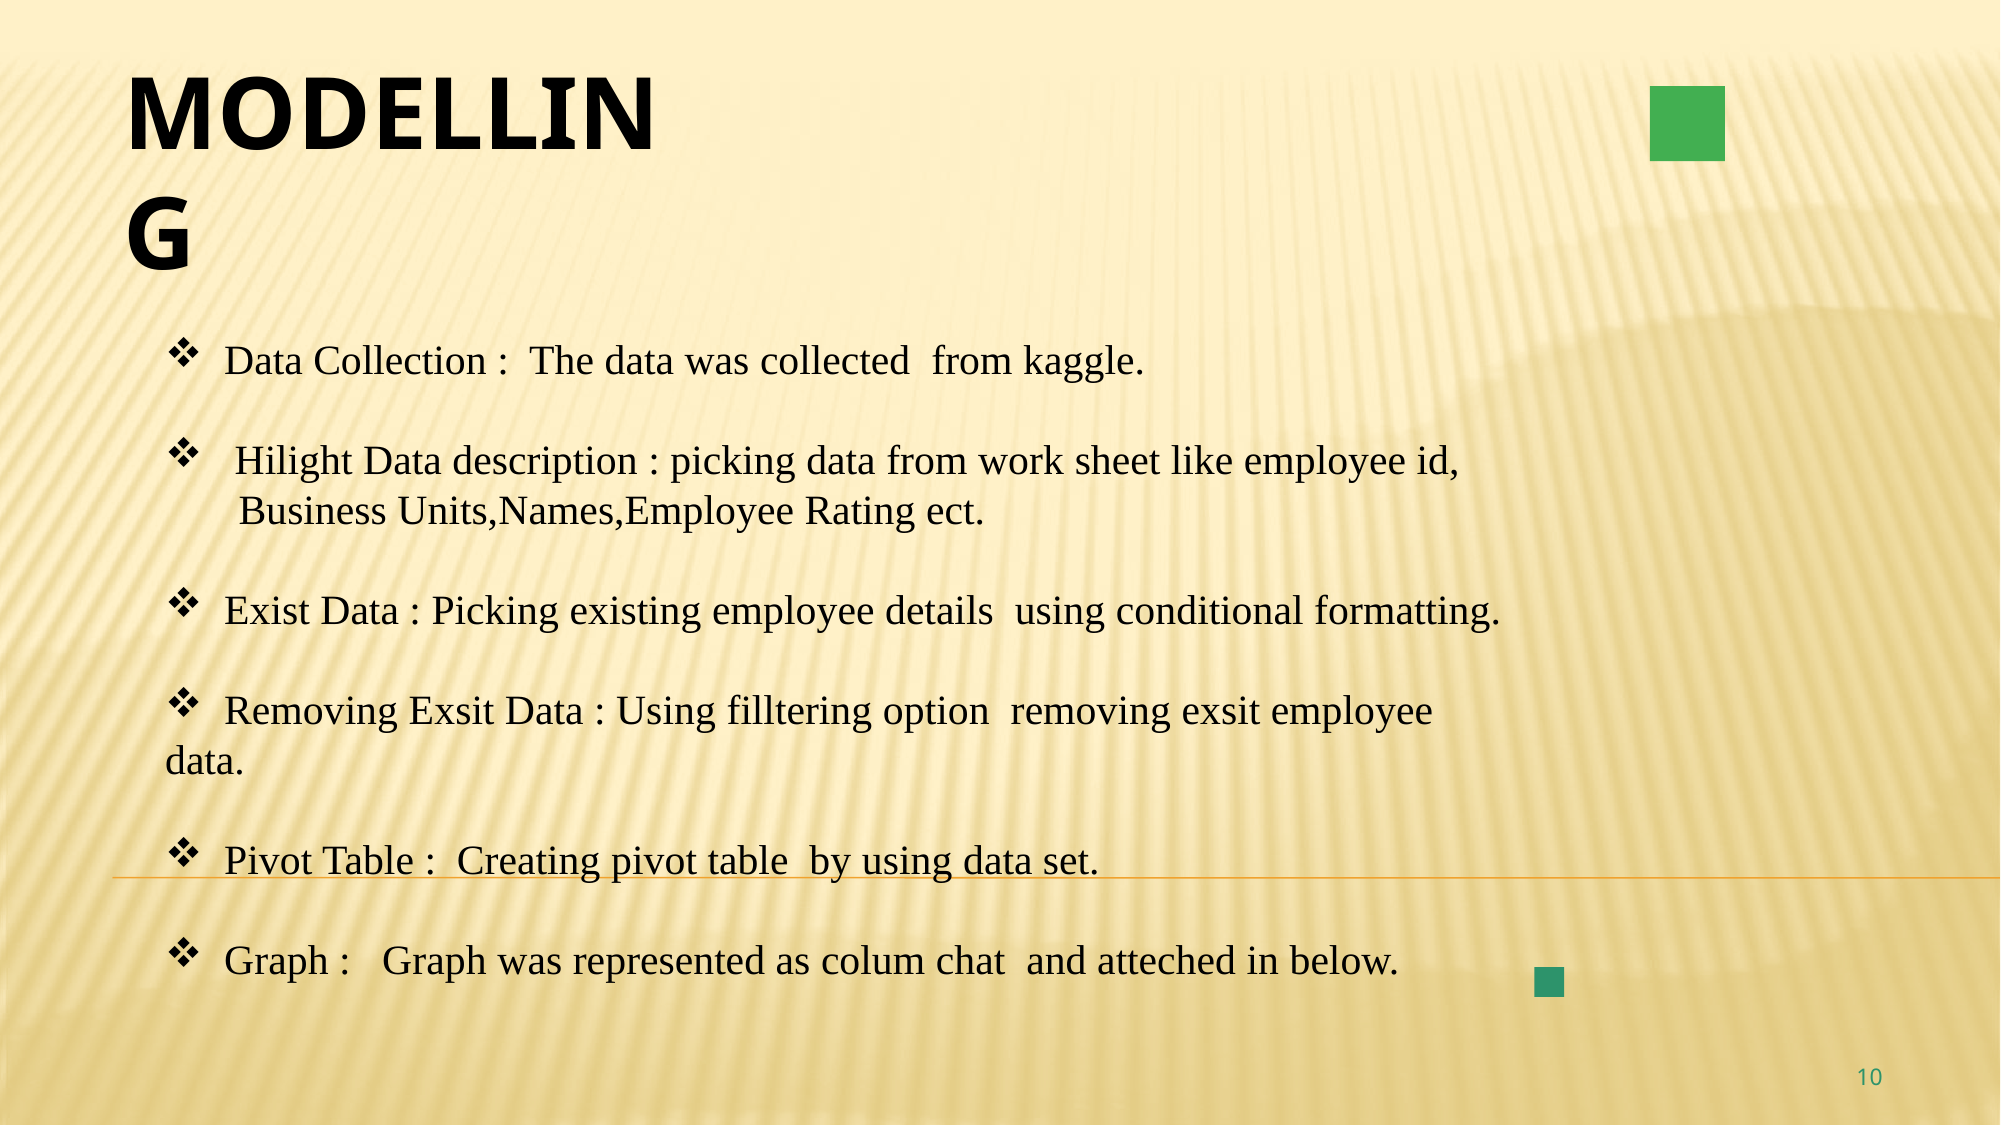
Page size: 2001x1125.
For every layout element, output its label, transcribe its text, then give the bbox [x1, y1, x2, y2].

text_box 10 [1849, 1061, 1888, 1095]
text_box MODELLING [121, 47, 664, 290]
text_box Data Collection : The data was collected from kaggle. Hilight Data description : picking data from work sheet like employee id, Business Units,Names,Employee Rating ect. Exist Data : Picking existing employee details using conditional formatting. Removing Exsit Data : Using filltering option removing exsit employee data. Pivot Table : Creating pivot table by using data set. Graph : Graph was represented as colum chat and atteched in below. [150, 324, 1538, 991]
text_box [1649, 86, 1725, 162]
text_box [1534, 967, 1565, 997]
